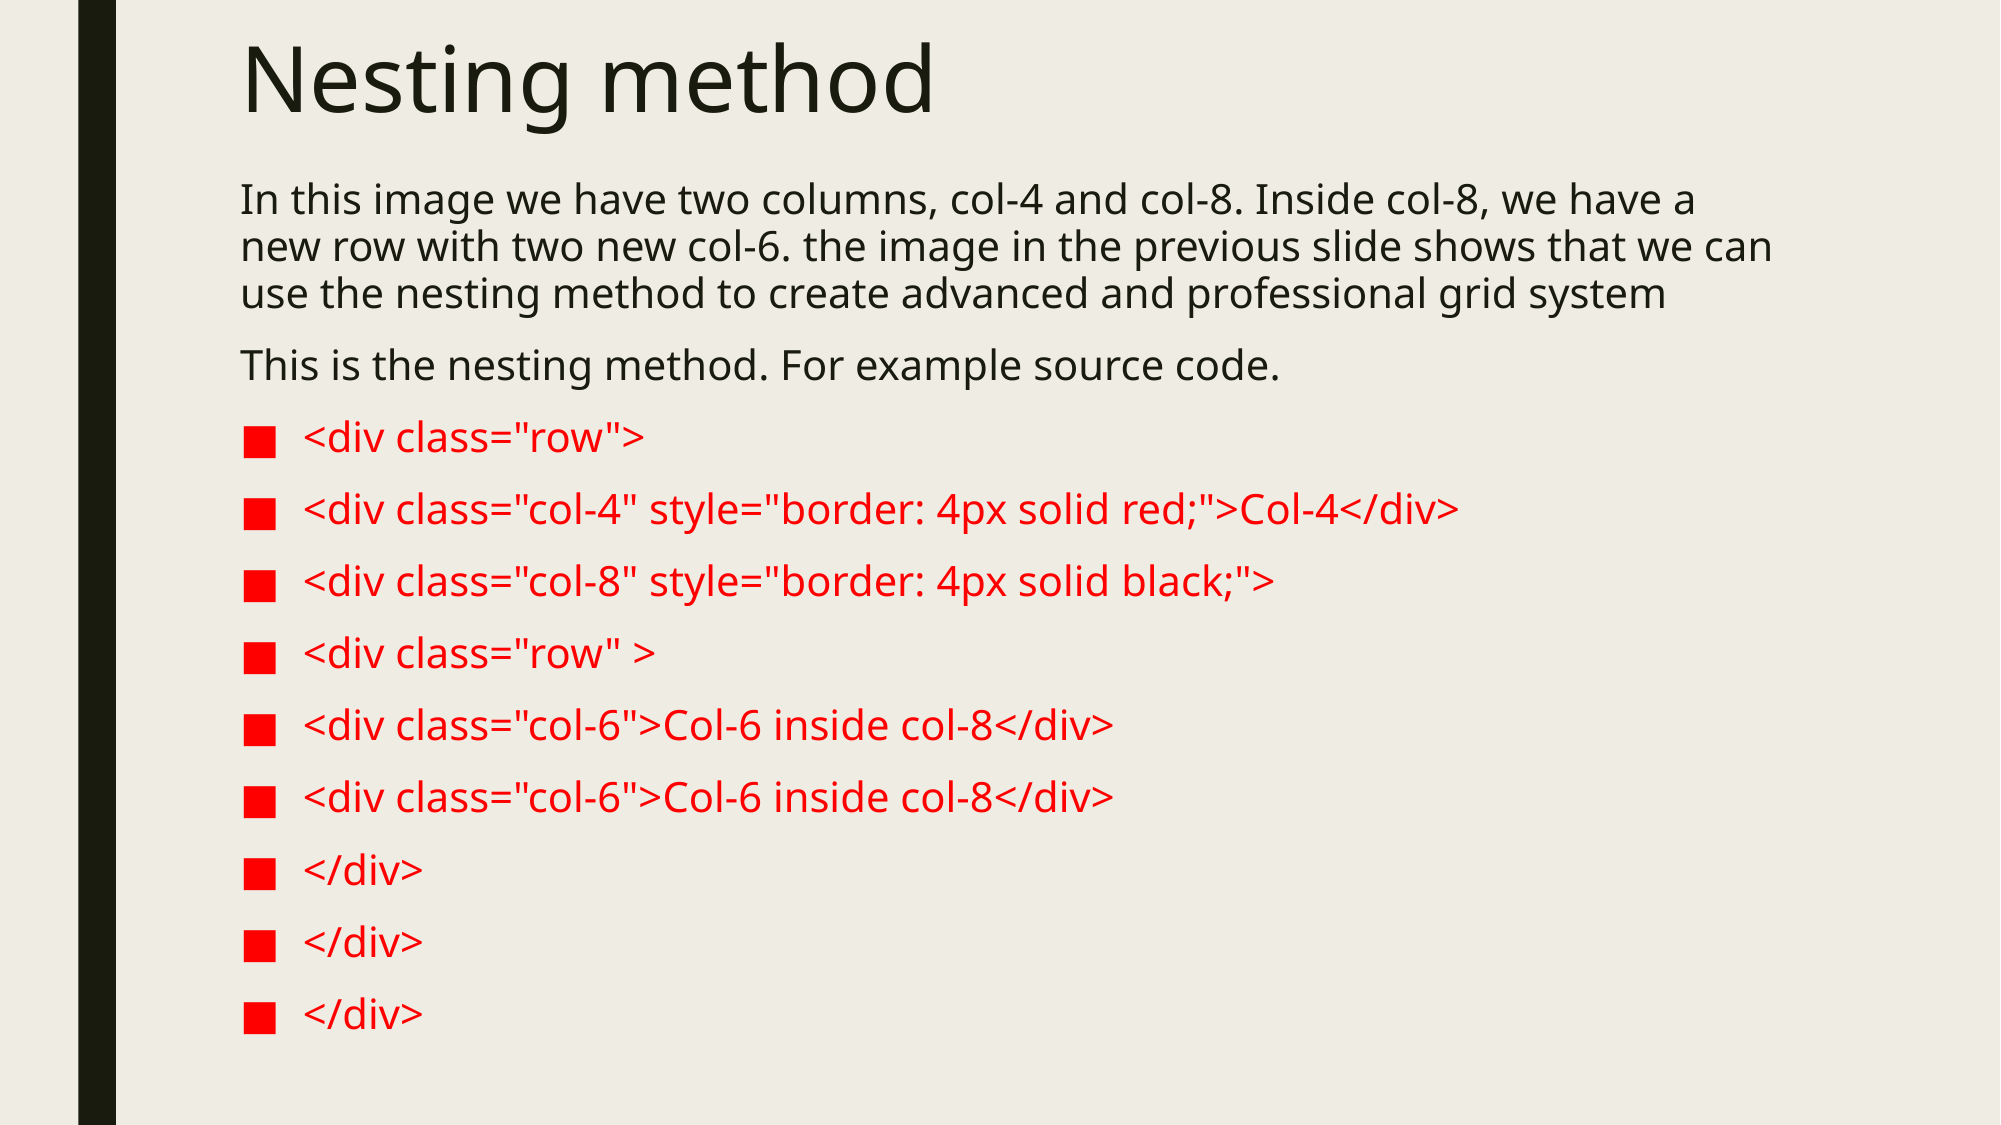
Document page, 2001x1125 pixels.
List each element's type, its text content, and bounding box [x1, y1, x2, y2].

title Nesting method [225, 26, 1800, 168]
list In this image we have two columns, col-4 and col-8. Inside col-8, we have a new row with two new col-6. the image in the previous slide shows that we can use the nesting method to create advanced and professional grid system This is the nesting method. For example source code. <div class="row"> <div class="col-4" style="border: 4px solid red;">Col-4</div> <div class="col-8" style="border: 4px solid black;"> <div class="row" > <div class="col-6">Col-6 inside col-8</div> <div class="col-6">Col-6 inside col-8</div> </div> </div> </div> [225, 168, 1800, 1125]
